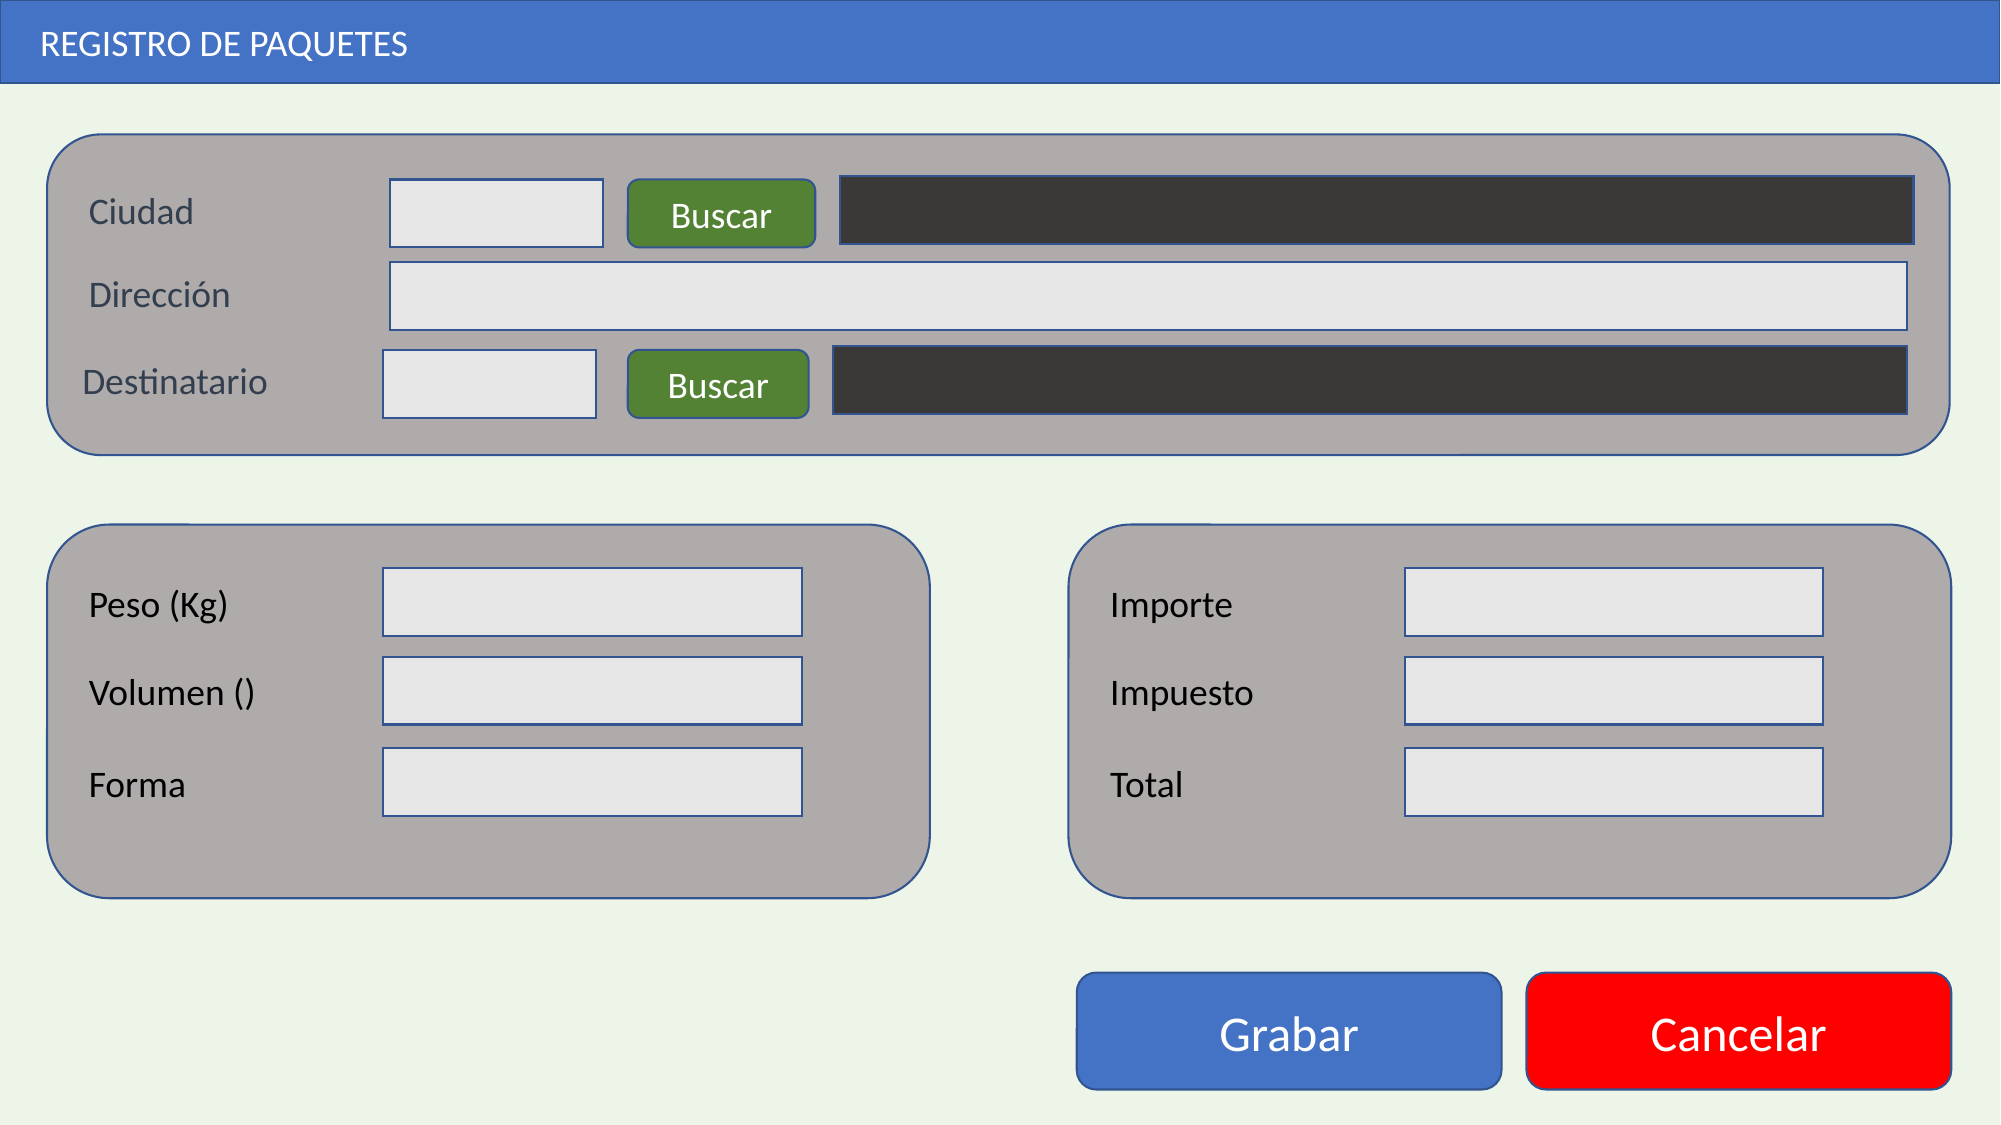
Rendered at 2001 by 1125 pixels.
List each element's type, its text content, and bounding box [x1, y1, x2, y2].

text_box Buscar [626, 178, 817, 249]
text_box [46, 133, 1951, 457]
text_box [389, 178, 604, 248]
text_box Destinatario [67, 349, 330, 410]
text_box Ciudad [74, 179, 337, 240]
text_box Importe [1095, 572, 1358, 633]
text_box Cancelar [1525, 971, 1953, 1091]
text_box [382, 656, 803, 726]
text_box [832, 345, 1908, 415]
text_box Buscar [626, 348, 810, 419]
text_box [45, 523, 931, 900]
text_box REGISTRO DE PAQUETES [0, 0, 2000, 84]
text_box [389, 261, 1908, 331]
text_box Volumen () [74, 661, 337, 721]
text_box Forma [74, 752, 337, 813]
text_box Grabar [1075, 971, 1503, 1091]
text_box [382, 567, 803, 637]
text_box [1404, 567, 1824, 637]
text_box Total [1095, 752, 1358, 813]
text_box [382, 747, 803, 817]
text_box [1067, 523, 1953, 900]
text_box Dirección [74, 262, 337, 323]
text_box [839, 175, 1915, 245]
text_box [1404, 656, 1824, 726]
text_box [1404, 747, 1824, 817]
text_box Impuesto [1095, 661, 1358, 721]
text_box Peso (Kg) [74, 572, 337, 633]
text_box [382, 349, 597, 419]
